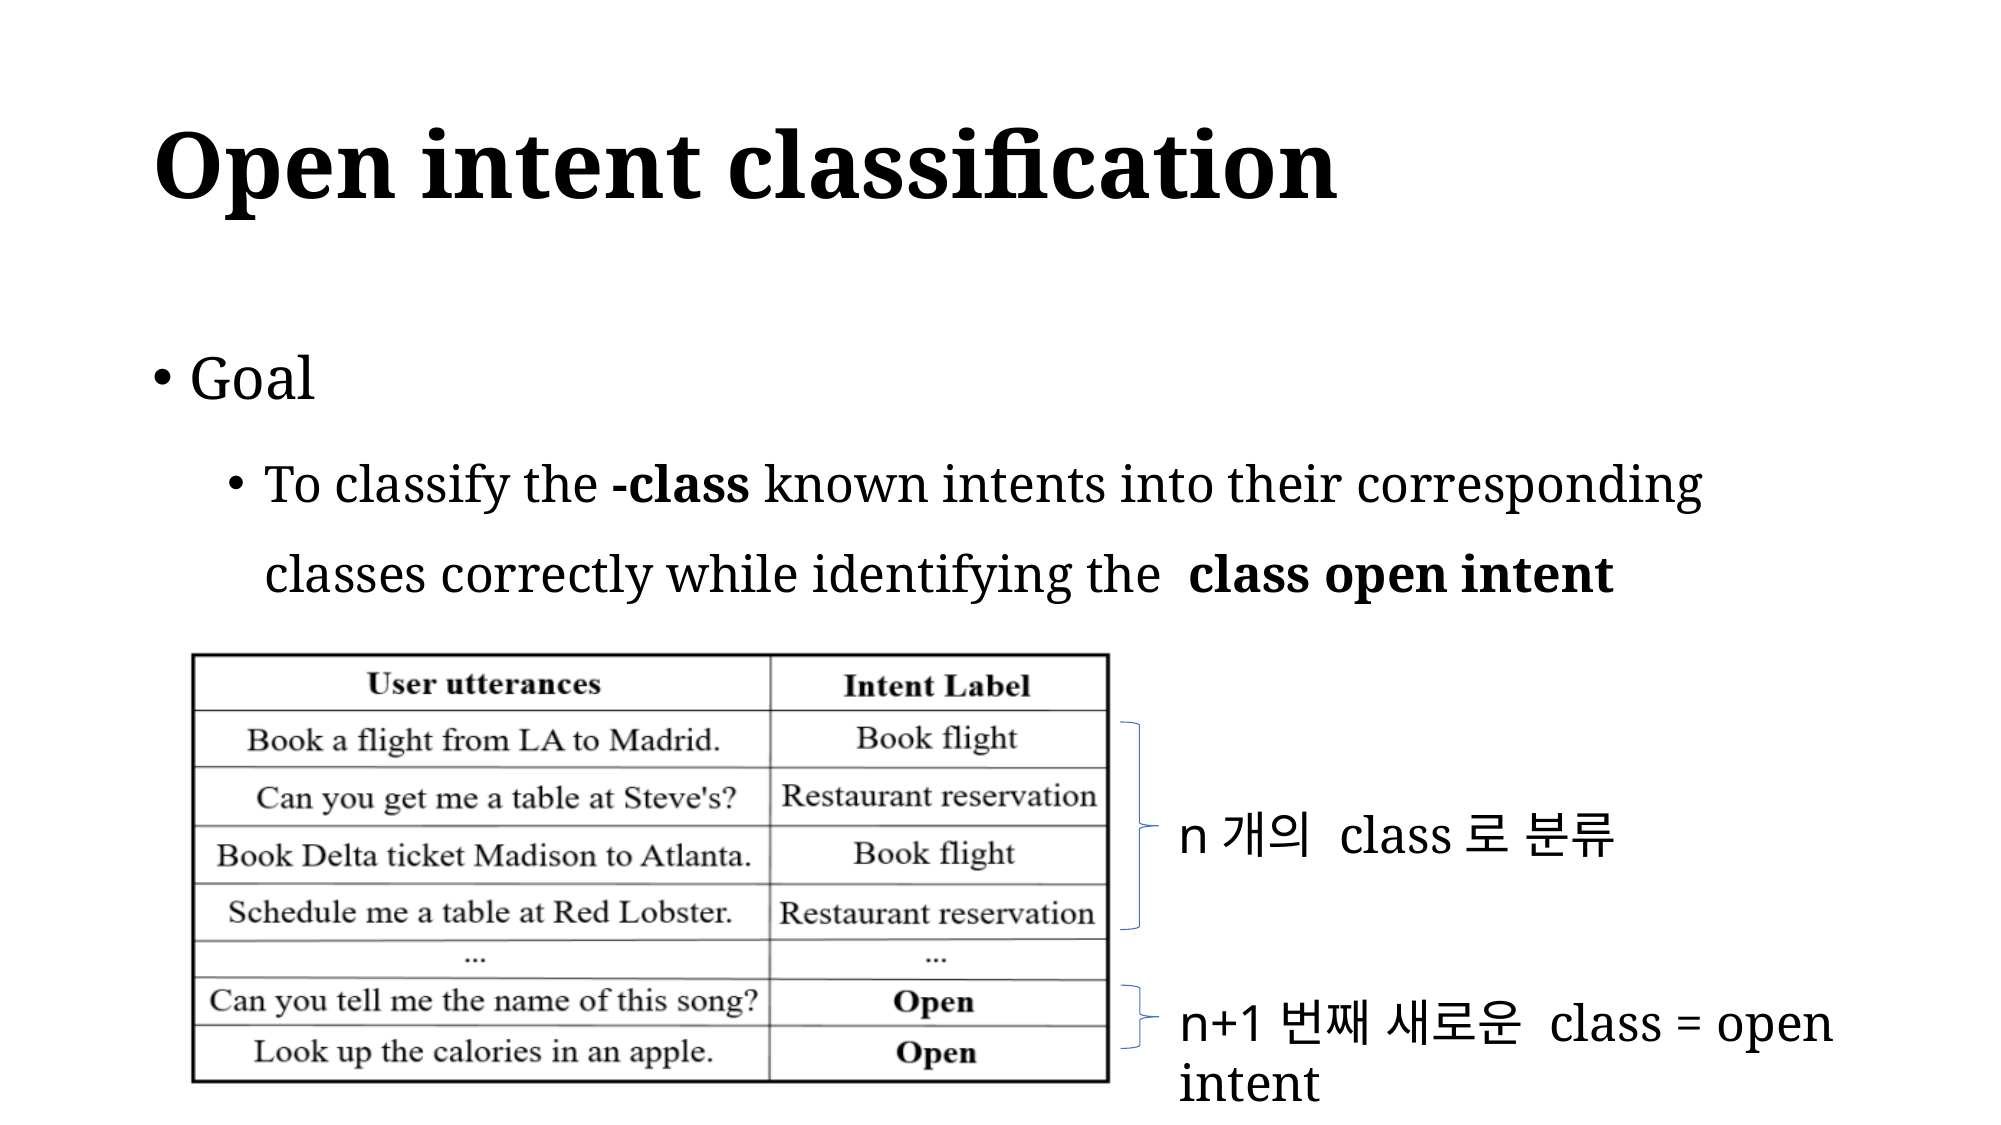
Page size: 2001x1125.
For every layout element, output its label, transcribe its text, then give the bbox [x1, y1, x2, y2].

text_box n+1번째 새로운 class = open intent [1164, 983, 1946, 1119]
text_box n개의 class로 분류 [1163, 796, 1661, 872]
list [178, 638, 1115, 1092]
text_box [1120, 984, 1160, 1049]
text_box [1120, 721, 1159, 931]
title Open intent classification [137, 59, 1863, 278]
